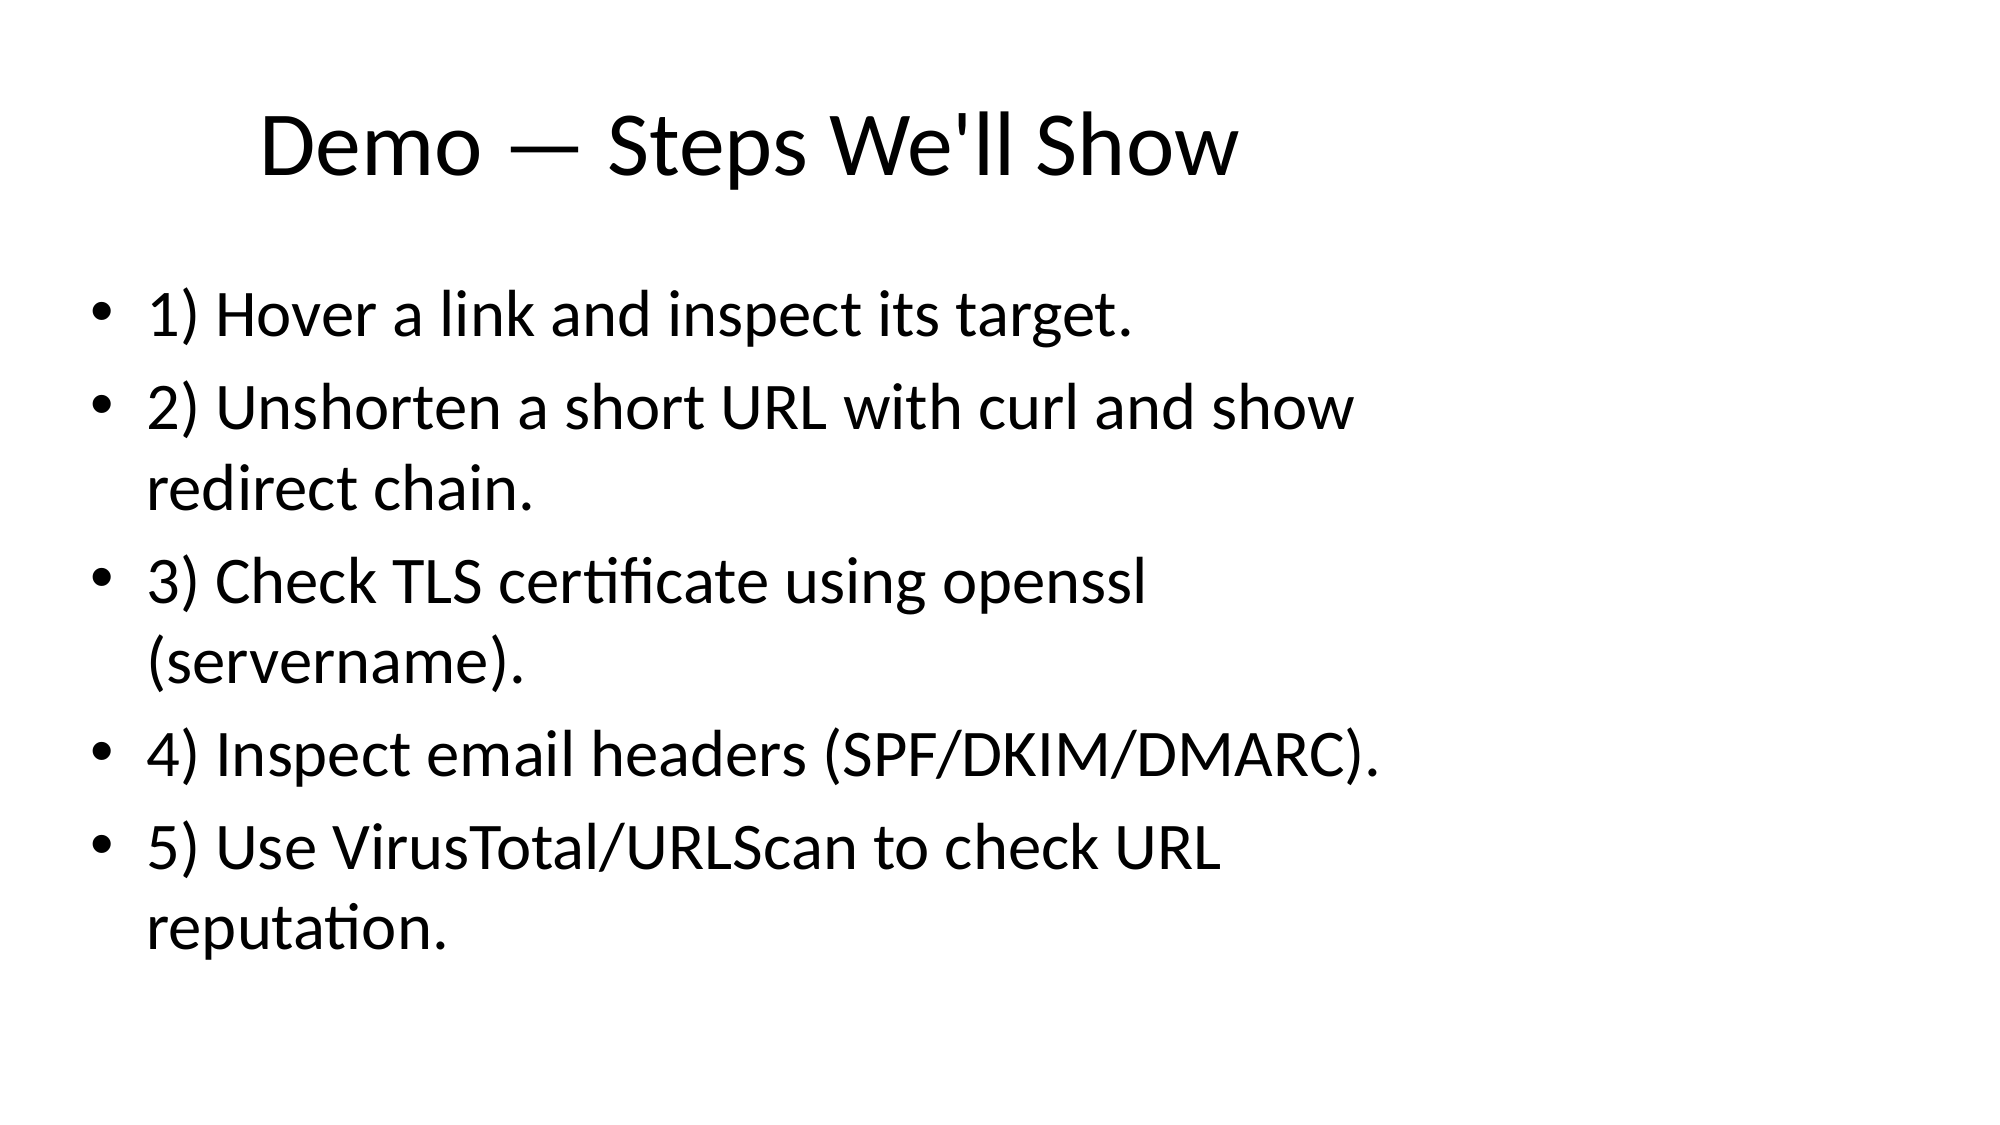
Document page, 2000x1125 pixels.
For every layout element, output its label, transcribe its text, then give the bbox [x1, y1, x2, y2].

title Demo — Steps We'll Show [75, 45, 1425, 233]
list 1) Hover a link and inspect its target. 2) Unshorten a short URL with curl and show redirect chain. 3) Check TLS certificate using openssl (servername). 4) Inspect email headers (SPF/DKIM/DMARC). 5) Use VirusTotal/URLScan to check URL reputation. [75, 262, 1425, 1005]
